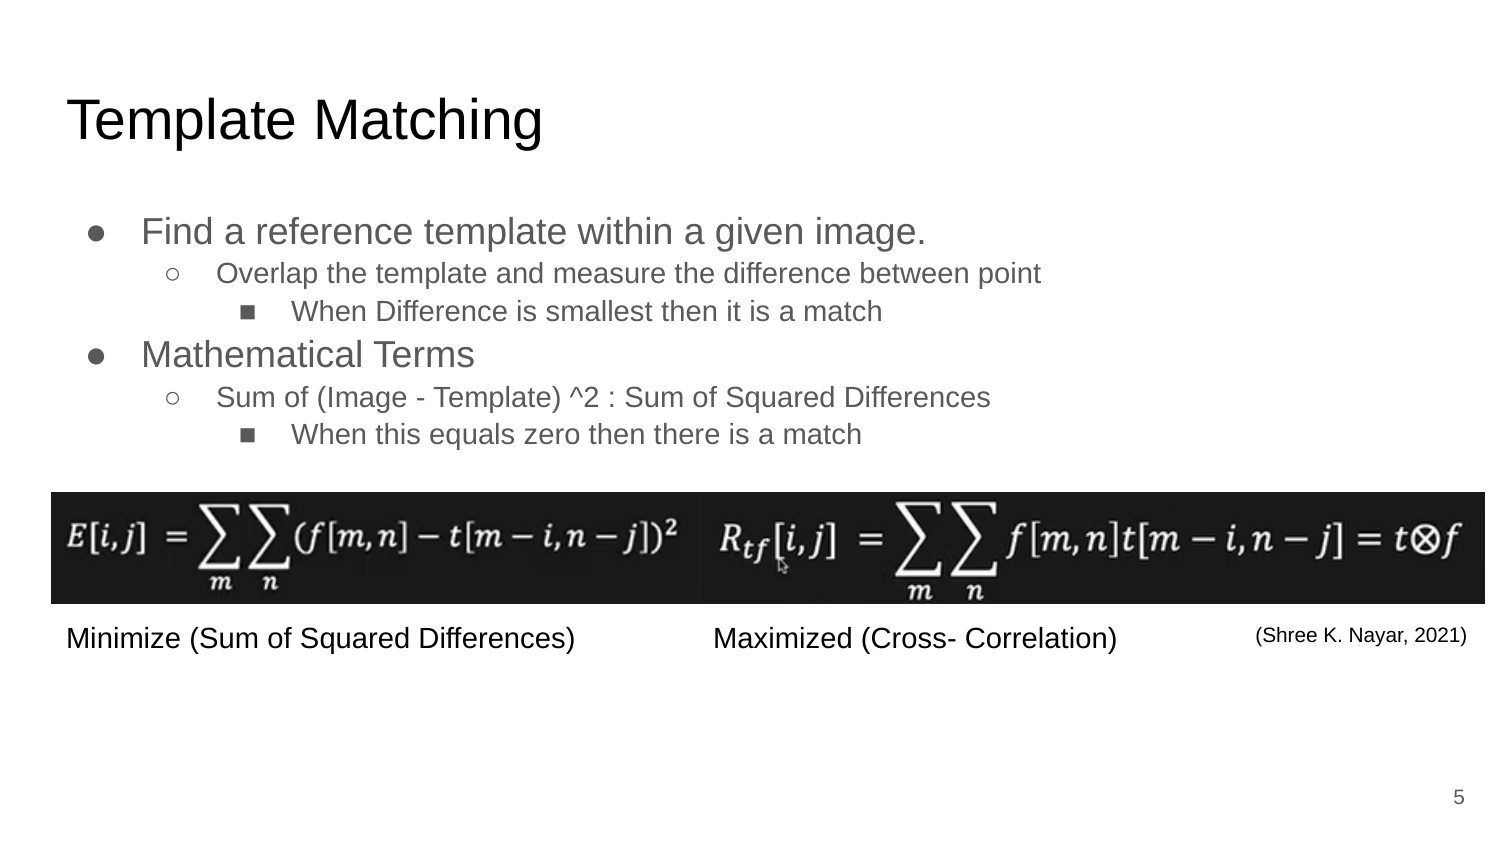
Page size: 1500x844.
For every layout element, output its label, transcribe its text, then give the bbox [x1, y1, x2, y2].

text_box (Shree K. Nayar, 2021) [1240, 611, 1485, 660]
picture [50, 492, 1486, 605]
text_box Minimize (Sum of Squared Differences) [51, 611, 614, 669]
list Find a reference template within a given image. Overlap the template and measure the difference between point When Difference is smallest then it is a match Mathematical Terms Sum of (Image - Template) ^2 : Sum of Squared Differences When this equals zero then there is a match [51, 189, 1449, 491]
list Find a reference template within a given image. Overlap the template and measure the difference between point When Difference is smallest then it is a match Mathematical Terms Sum of (Image - Template) ^2 : Sum of Squared Differences When this equals zero then there is a match [51, 612, 1449, 750]
text_box Maximized (Cross- Correlation) [698, 612, 1301, 669]
title Template Matching [51, 72, 1449, 167]
slide_number ‹#› [1389, 764, 1480, 830]
